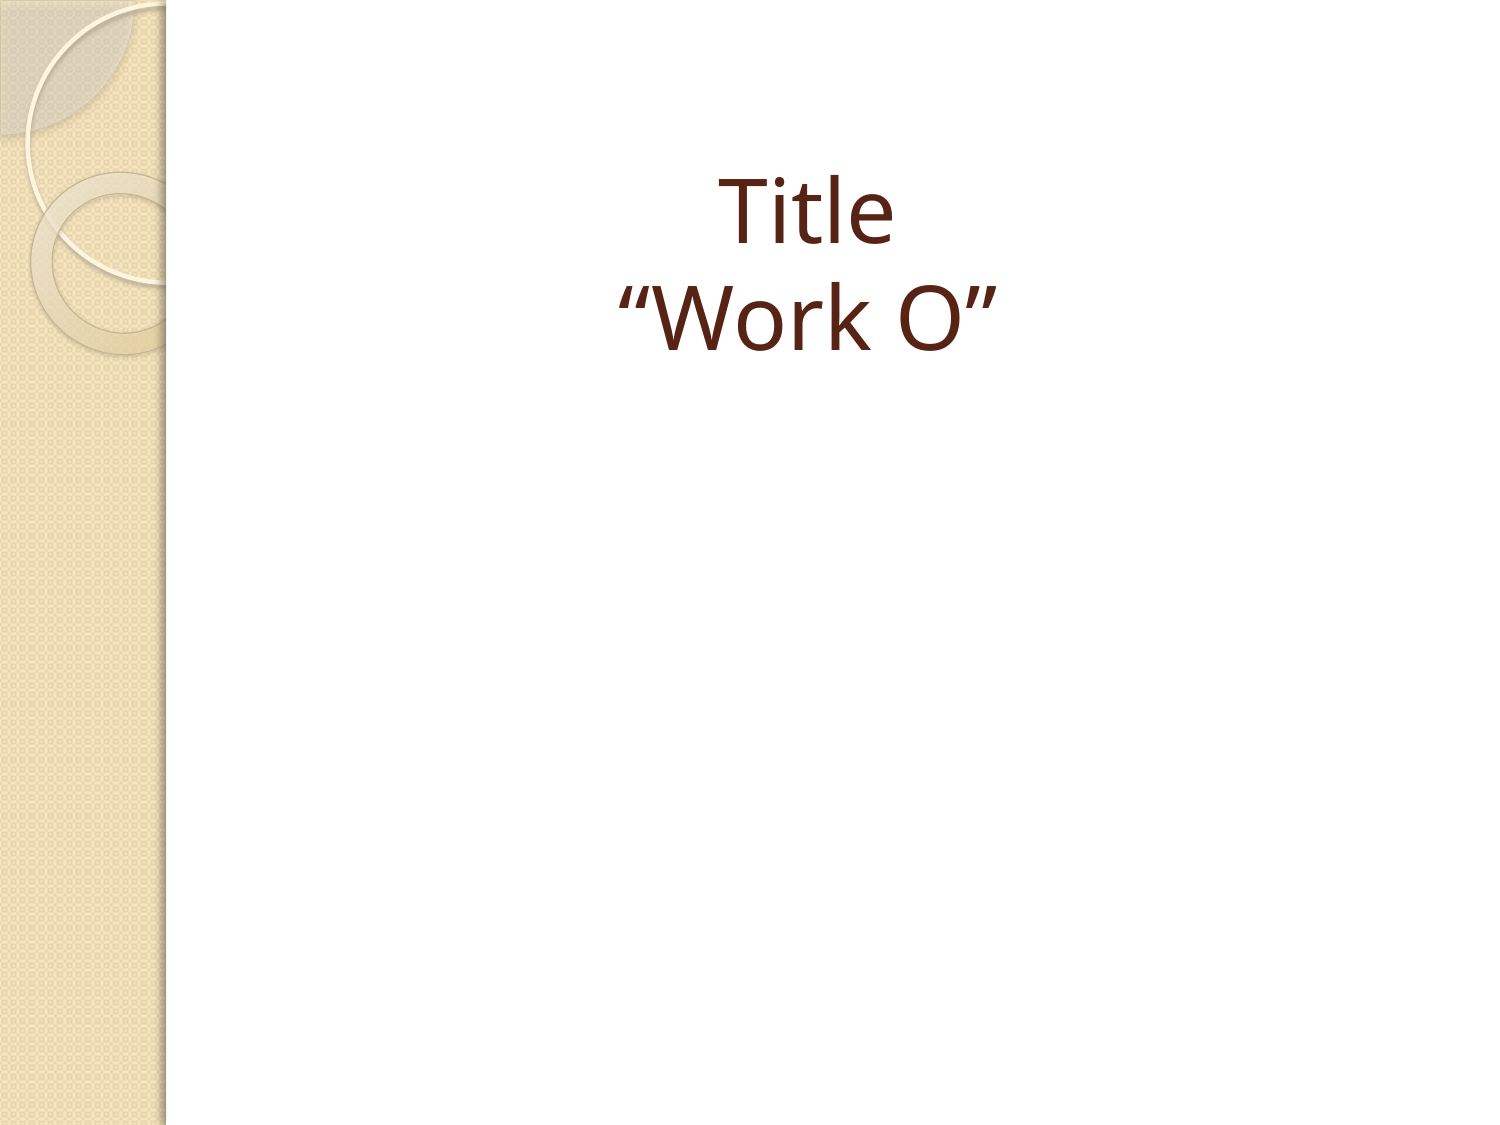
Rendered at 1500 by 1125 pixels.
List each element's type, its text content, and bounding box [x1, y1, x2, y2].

title Title “Work O” [116, 42, 1500, 480]
